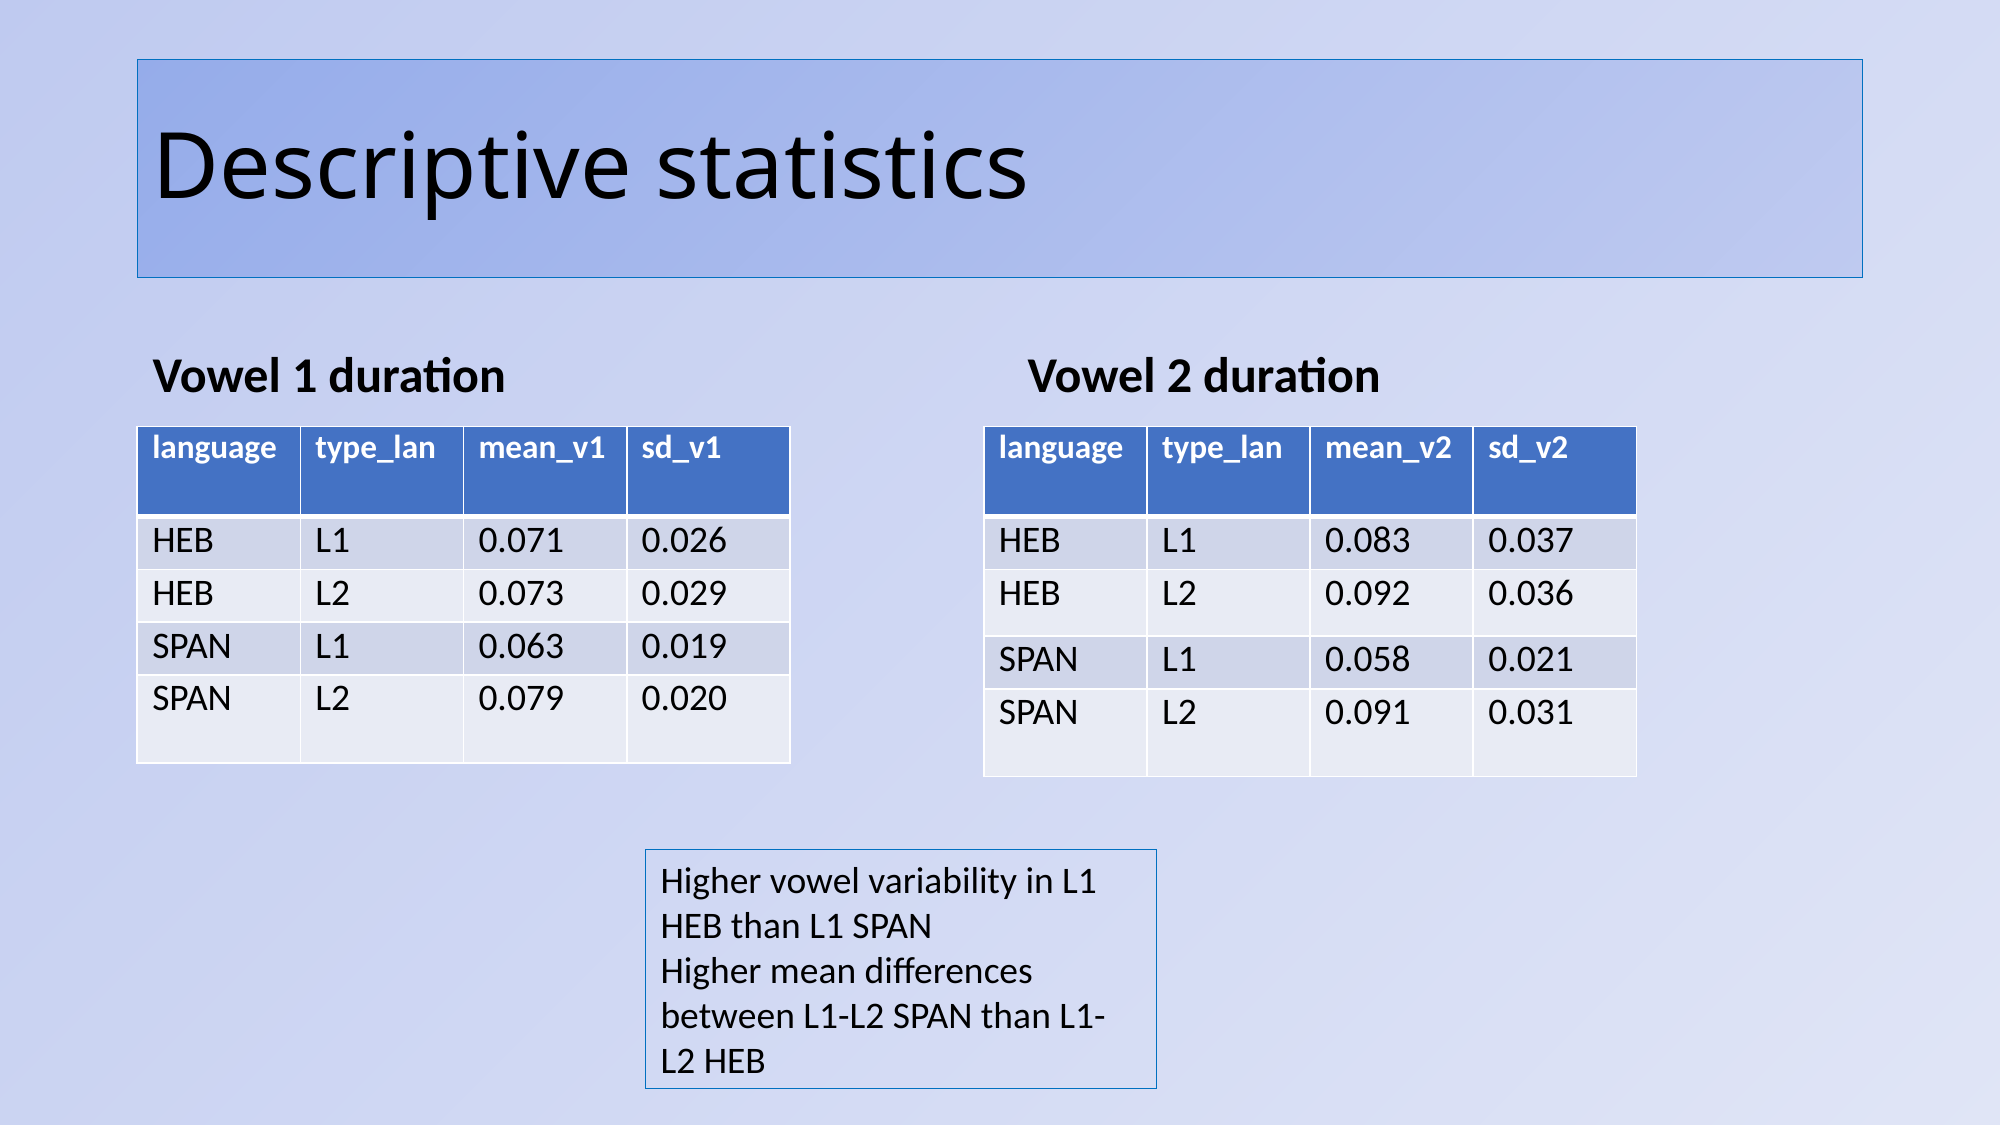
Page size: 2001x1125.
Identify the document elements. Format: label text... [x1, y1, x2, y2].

table_cell 0.036 [1474, 570, 1636, 635]
table_cell HEB [138, 570, 300, 621]
title Descriptive statistics [137, 59, 1863, 278]
table_cell SPAN [138, 623, 300, 674]
table_cell 0.063 [464, 623, 626, 674]
table_cell 0.083 [1311, 519, 1472, 569]
table_cell 0.092 [1311, 570, 1472, 635]
list [1012, 410, 1863, 1016]
table_header type_lan [1148, 427, 1309, 514]
table_header mean_v2 [1311, 427, 1472, 514]
table_header sd_v1 [628, 427, 789, 514]
table_cell 0.058 [1311, 637, 1472, 688]
table_cell 0.019 [628, 623, 789, 674]
table_cell HEB [985, 570, 1146, 635]
table_cell 0.071 [464, 519, 626, 569]
table_cell L1 [301, 623, 463, 674]
table_cell 0.091 [1311, 690, 1472, 776]
table_header language [985, 427, 1146, 514]
table_cell L1 [1148, 637, 1309, 688]
table_cell 0.021 [1474, 637, 1636, 688]
table_cell L2 [301, 676, 463, 762]
table_header sd_v2 [1474, 427, 1636, 514]
table_cell L2 [1148, 570, 1309, 635]
table_cell 0.031 [1474, 690, 1636, 776]
list Vowel 1 duration [137, 275, 984, 411]
table_cell 0.079 [464, 676, 626, 762]
table_cell L1 [1148, 519, 1309, 569]
table_cell SPAN [985, 690, 1146, 776]
table_cell 0.026 [628, 519, 789, 569]
table_cell L1 [301, 519, 463, 569]
table_header mean_v1 [464, 427, 626, 514]
table_cell 0.029 [628, 570, 789, 621]
table_cell L2 [1148, 690, 1309, 776]
table_cell L2 [301, 570, 463, 621]
table_cell 0.037 [1474, 519, 1636, 569]
table_cell 0.073 [464, 570, 626, 621]
table_cell SPAN [138, 676, 300, 762]
table_cell SPAN [985, 637, 1146, 688]
list Vowel 2 duration [1012, 275, 1863, 410]
table_cell HEB [138, 519, 300, 569]
table_cell 0.020 [628, 676, 789, 762]
table_cell HEB [985, 519, 1146, 569]
text_box Higher vowel variability in L1 HEB than L1 SPAN Higher mean differences between L1-L2 SPAN than L1- L2 HEB [645, 849, 1157, 1089]
table_header language [138, 427, 300, 514]
table_header type_lan [301, 427, 463, 514]
